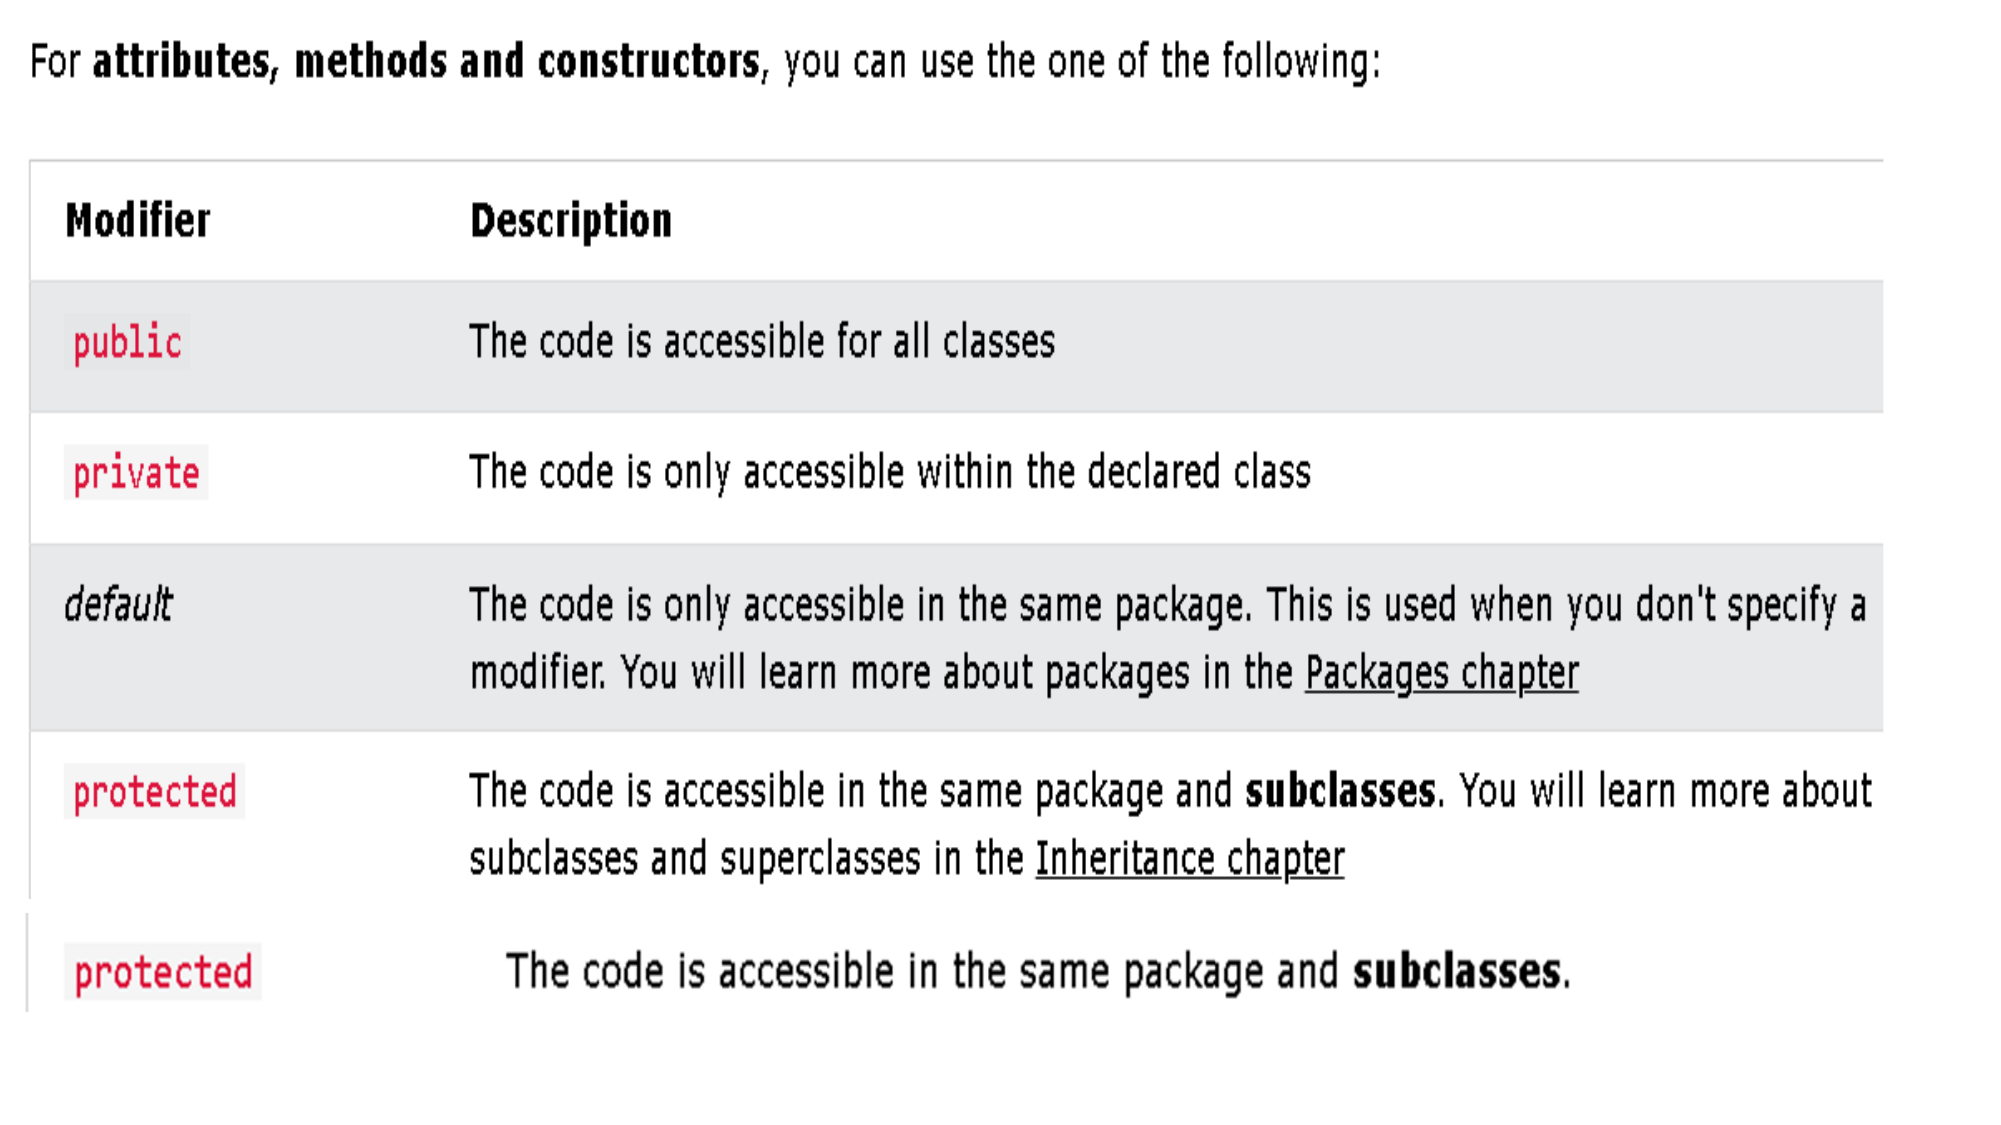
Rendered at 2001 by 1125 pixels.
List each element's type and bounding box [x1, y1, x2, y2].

picture [20, 913, 1584, 1012]
picture [20, 31, 1884, 899]
